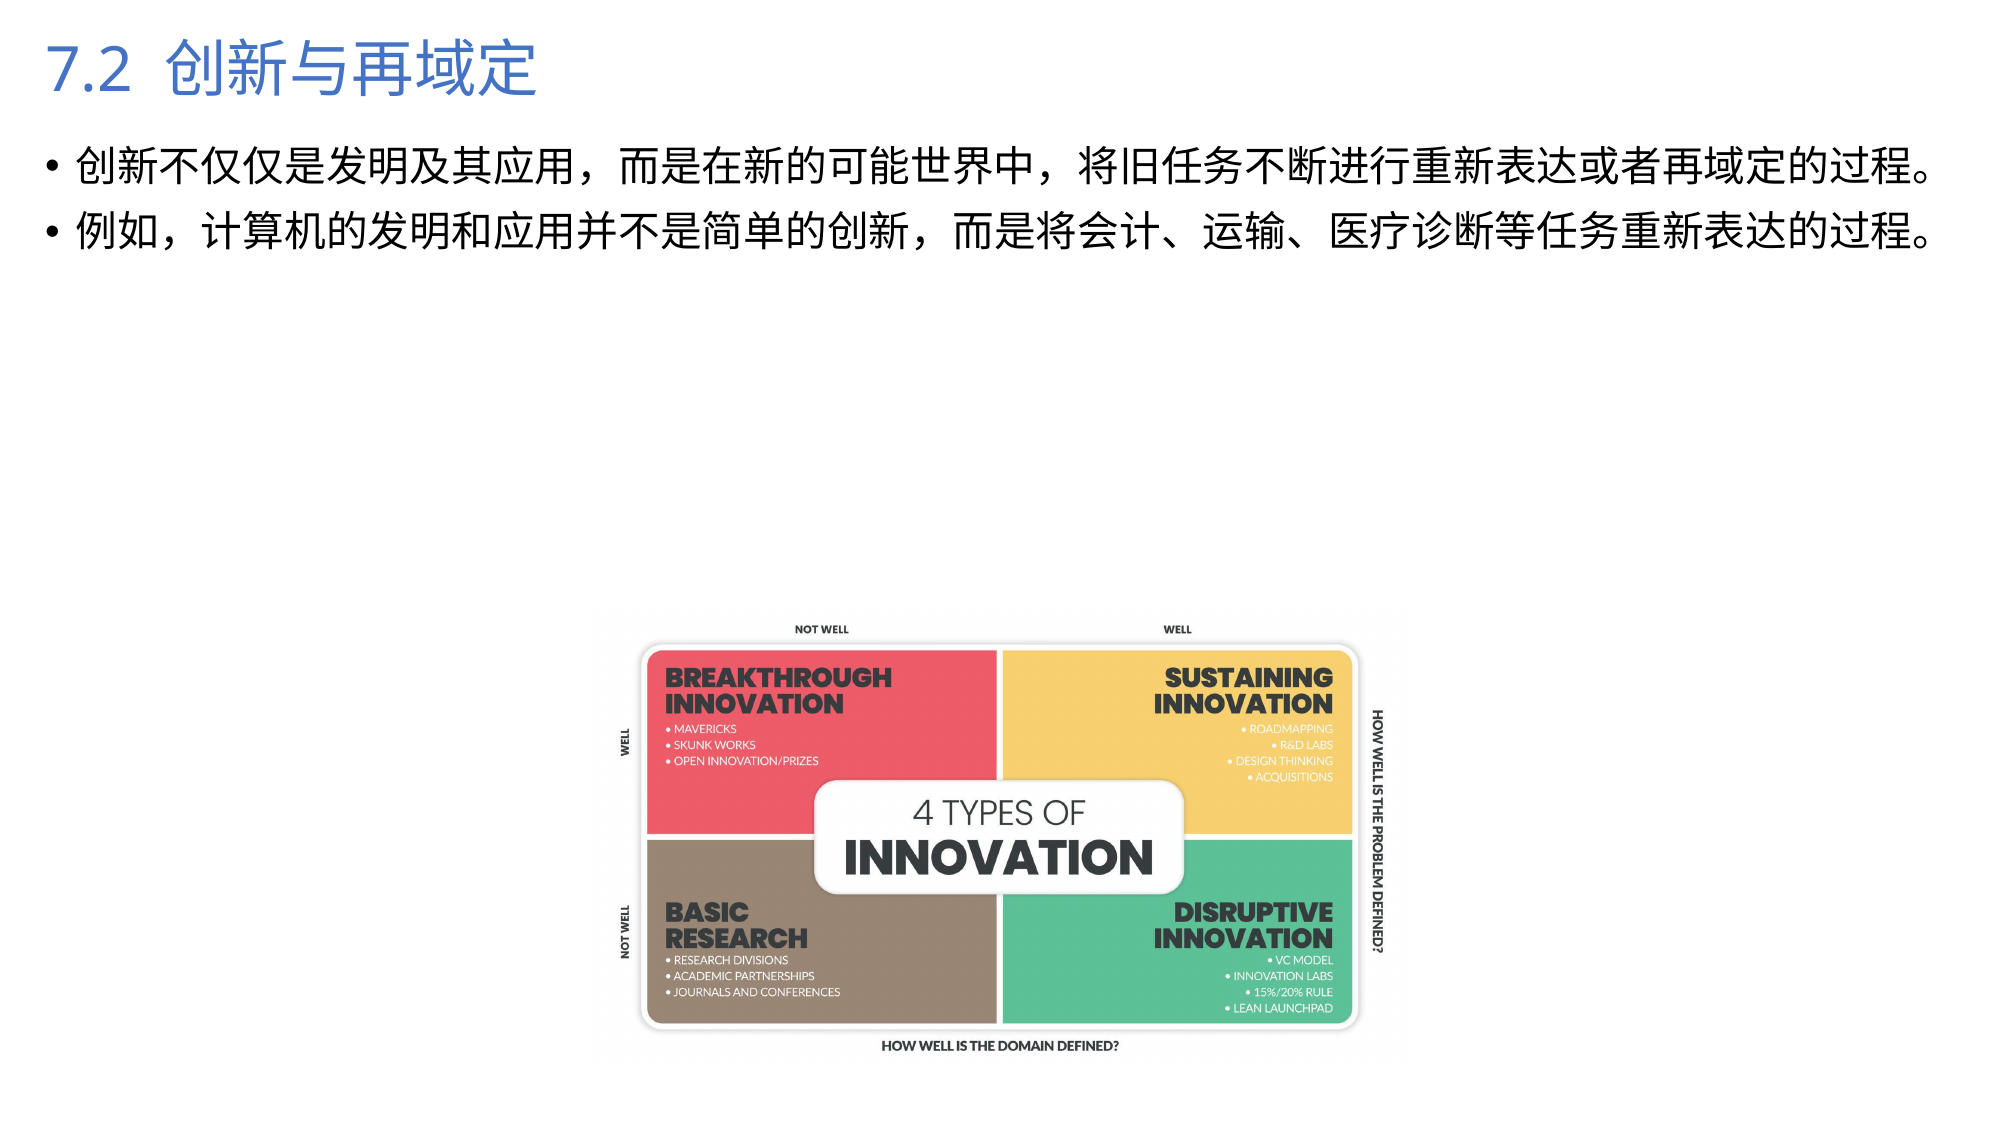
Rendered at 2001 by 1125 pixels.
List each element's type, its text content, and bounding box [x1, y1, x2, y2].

list 创新不仅仅是发明及其应用，而是在新的可能世界中，将旧任务不断进行重新表达或者再域定的过程。 例如，计算机的发明和应用并不是简单的创新，而是将会计、运输、医疗诊断等任务重新表达的过程。 [30, 137, 1970, 602]
title 7.2 创新与再域定 [30, 29, 1970, 93]
picture [587, 601, 1413, 1065]
